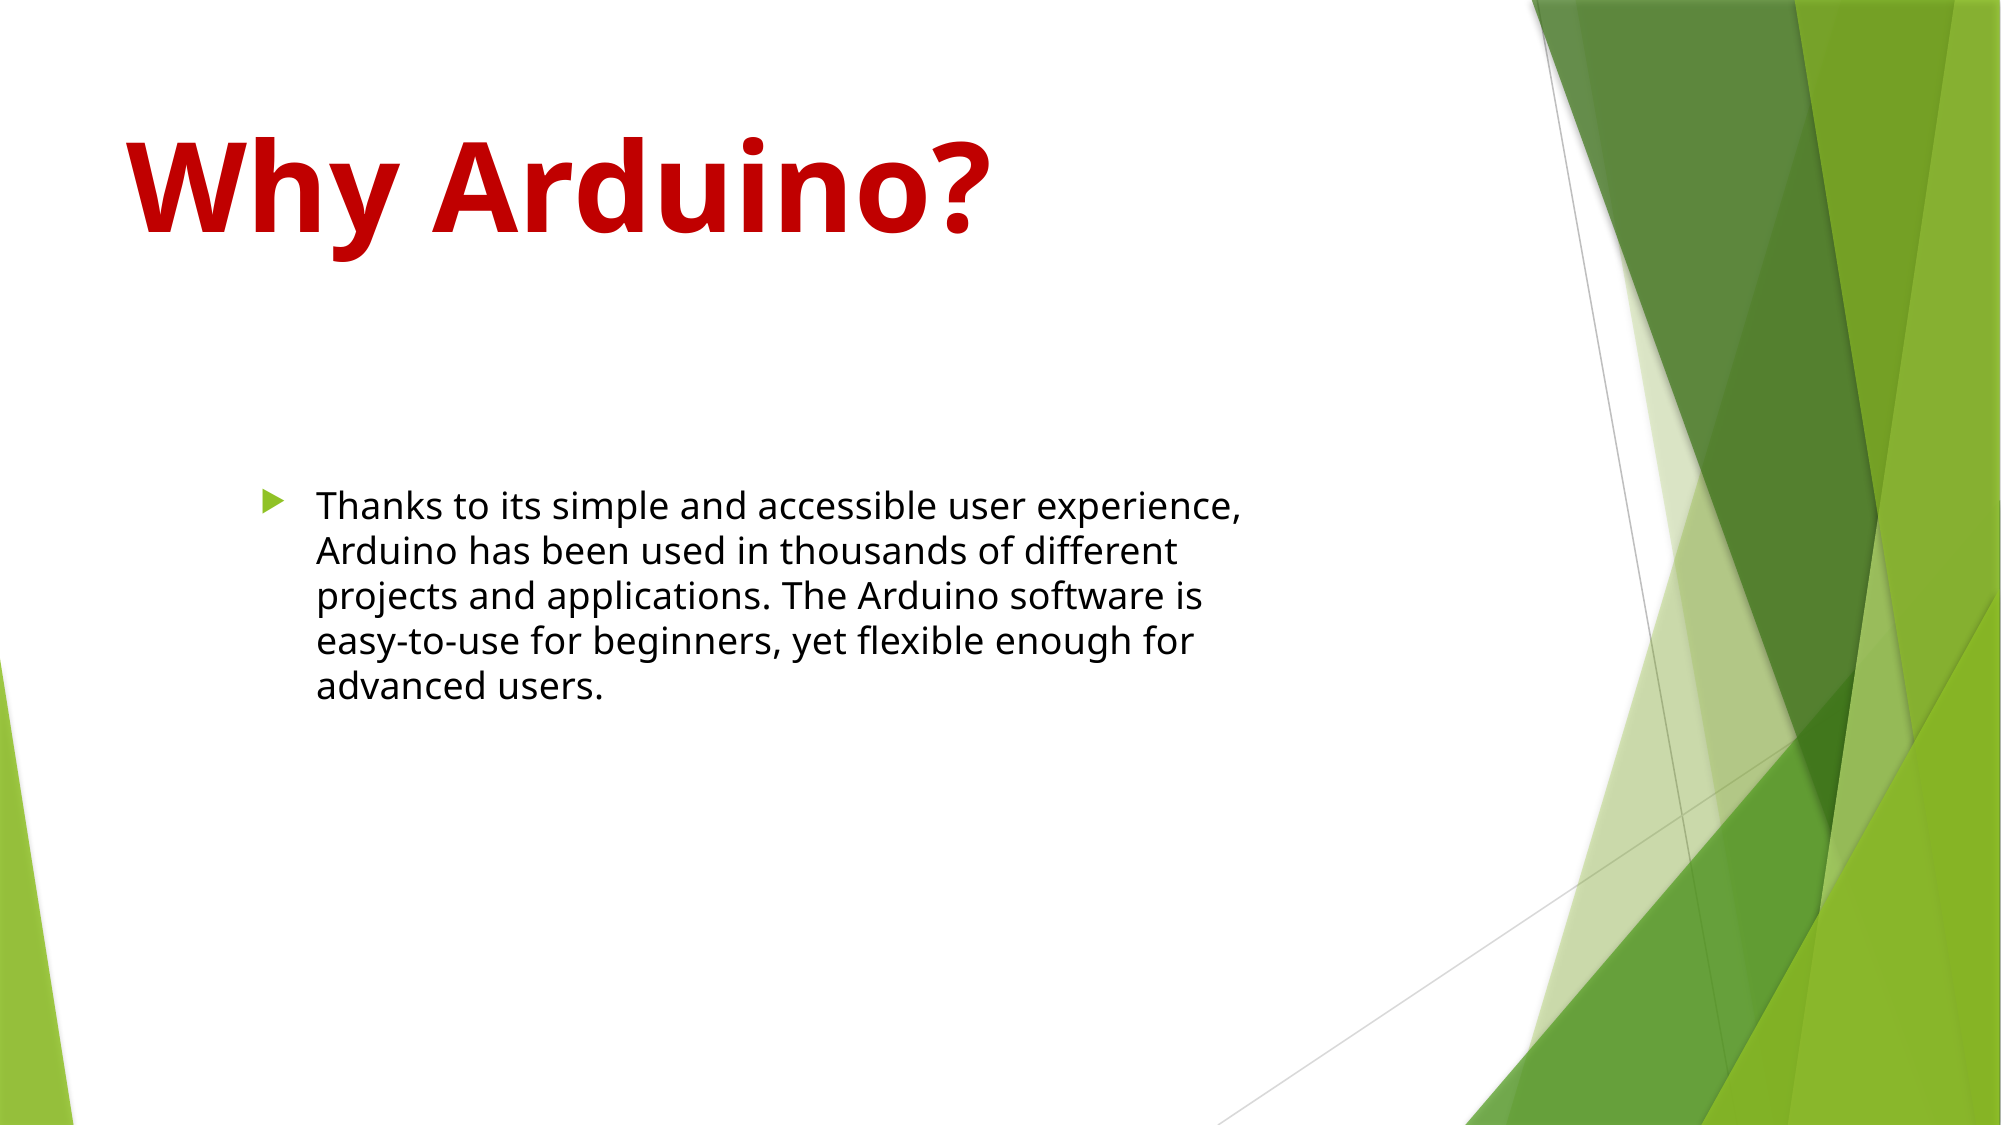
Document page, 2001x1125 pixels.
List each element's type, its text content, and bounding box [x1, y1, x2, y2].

list Thanks to its simple and accessible user experience, Arduino has been used in thousands of different projects and applications. The Arduino software is easy-to-use for beginners, yet flexible enough for advanced users. [244, 474, 1264, 881]
title Why Arduino? [111, 99, 1522, 317]
